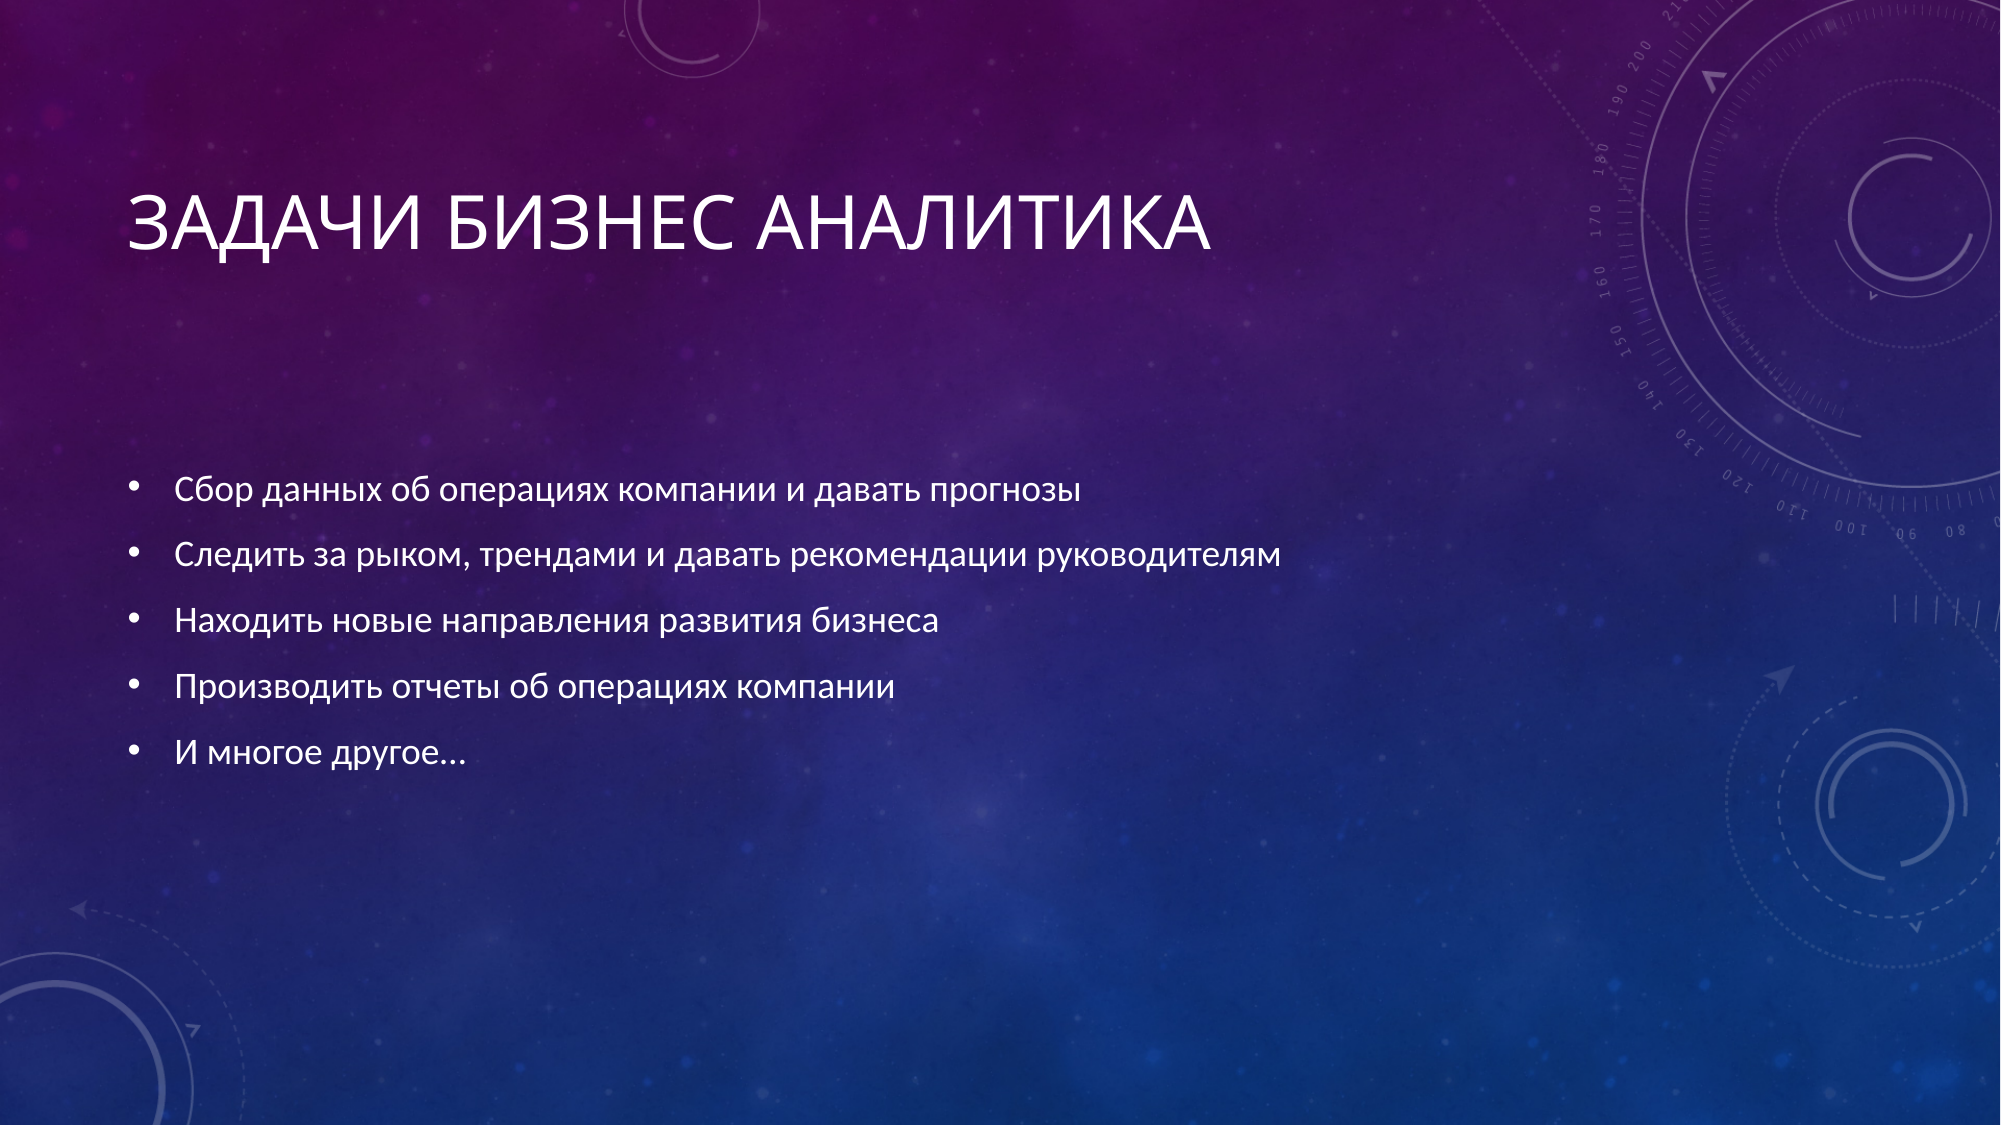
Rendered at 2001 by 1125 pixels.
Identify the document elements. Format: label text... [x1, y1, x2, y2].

list Сбор данных об операциях компании и давать прогнозы Следить за рыком, трендами и давать рекомендации руководителям Находить новые направления развития бизнеса Производить отчеты об операциях компании И многое другое… [112, 351, 1775, 950]
picture [0, 0, 2001, 1125]
title Задачи бизнес аналитика [112, 99, 1775, 339]
